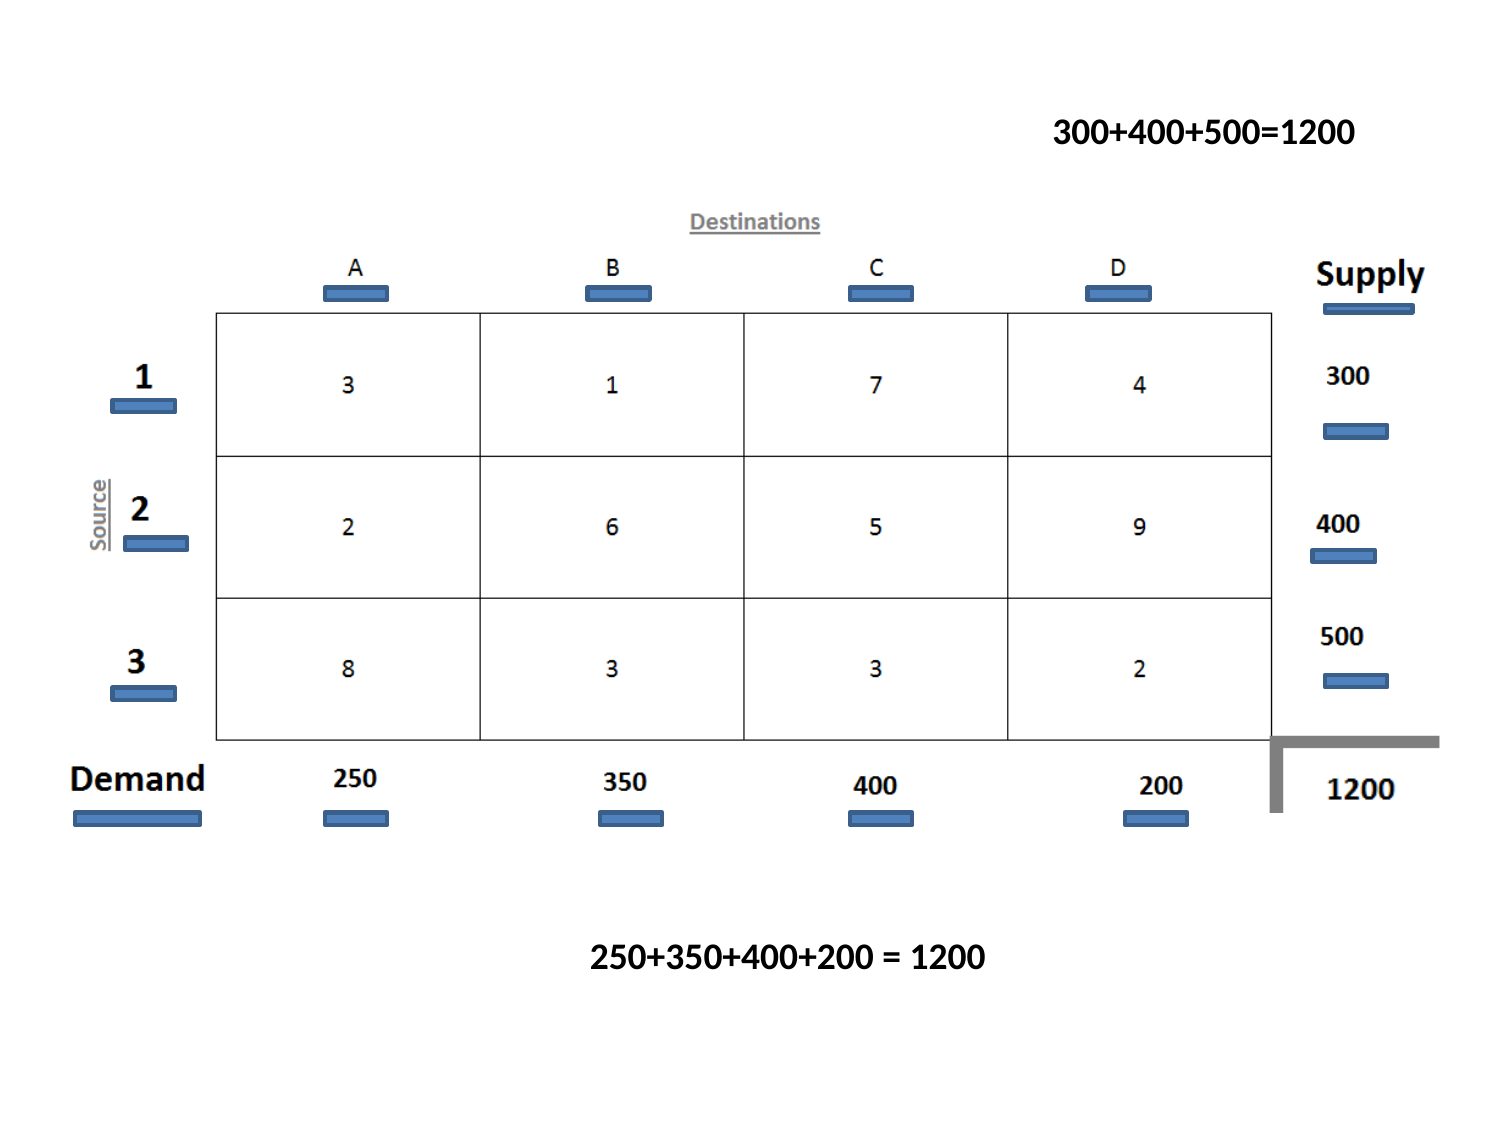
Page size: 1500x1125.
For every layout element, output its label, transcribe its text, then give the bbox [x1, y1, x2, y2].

text_box 300+400+500=1200 [1037, 99, 1450, 160]
text_box [598, 822, 664, 827]
text_box [848, 822, 914, 827]
text_box [73, 822, 202, 827]
picture [62, 199, 1442, 813]
text_box 250+350+400+200 = 1200 [575, 924, 1138, 985]
text_box [323, 822, 389, 827]
text_box [1123, 822, 1189, 827]
